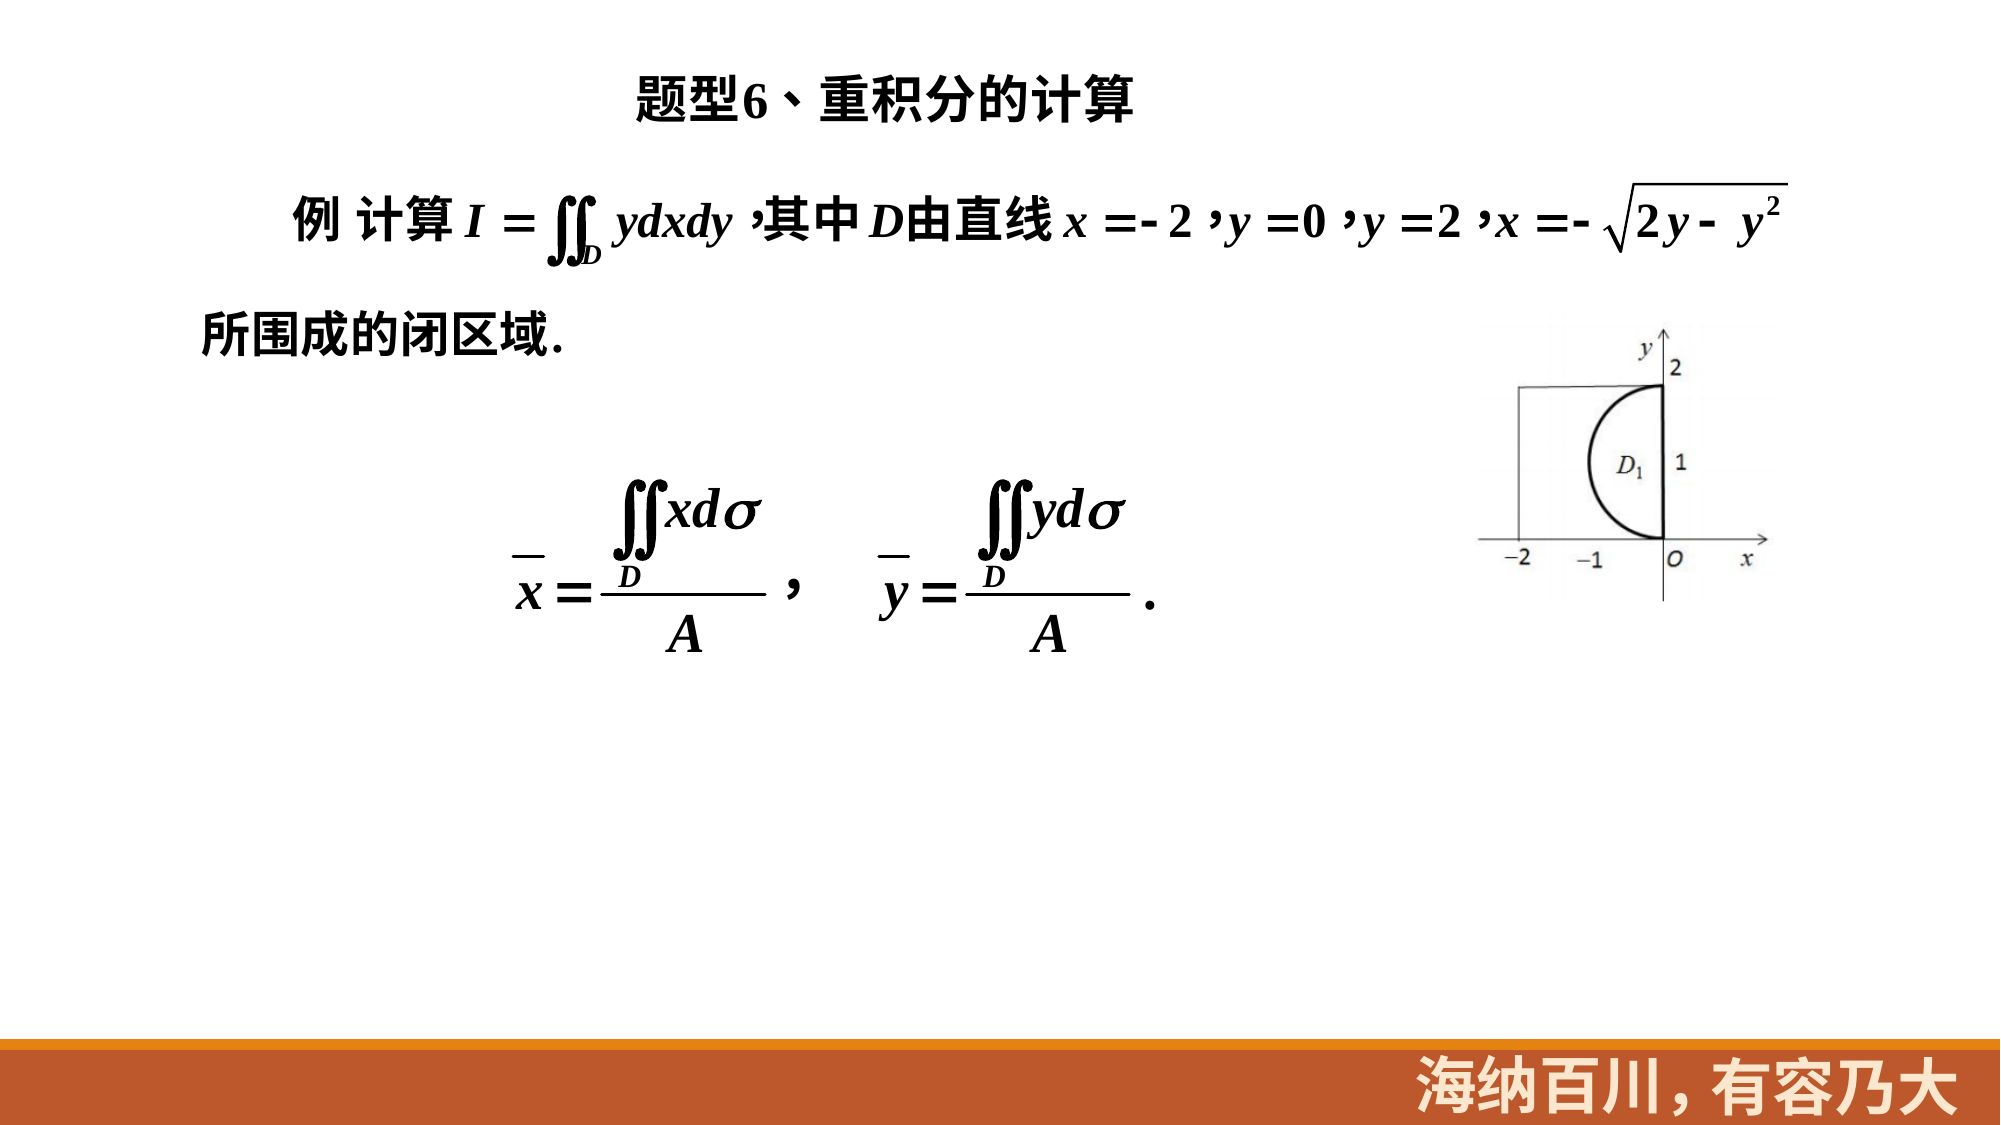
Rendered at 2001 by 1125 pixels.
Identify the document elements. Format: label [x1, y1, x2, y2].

picture [1412, 313, 1829, 619]
text_box [190, 176, 1793, 369]
text_box [508, 465, 1160, 658]
text_box [527, 73, 1141, 137]
